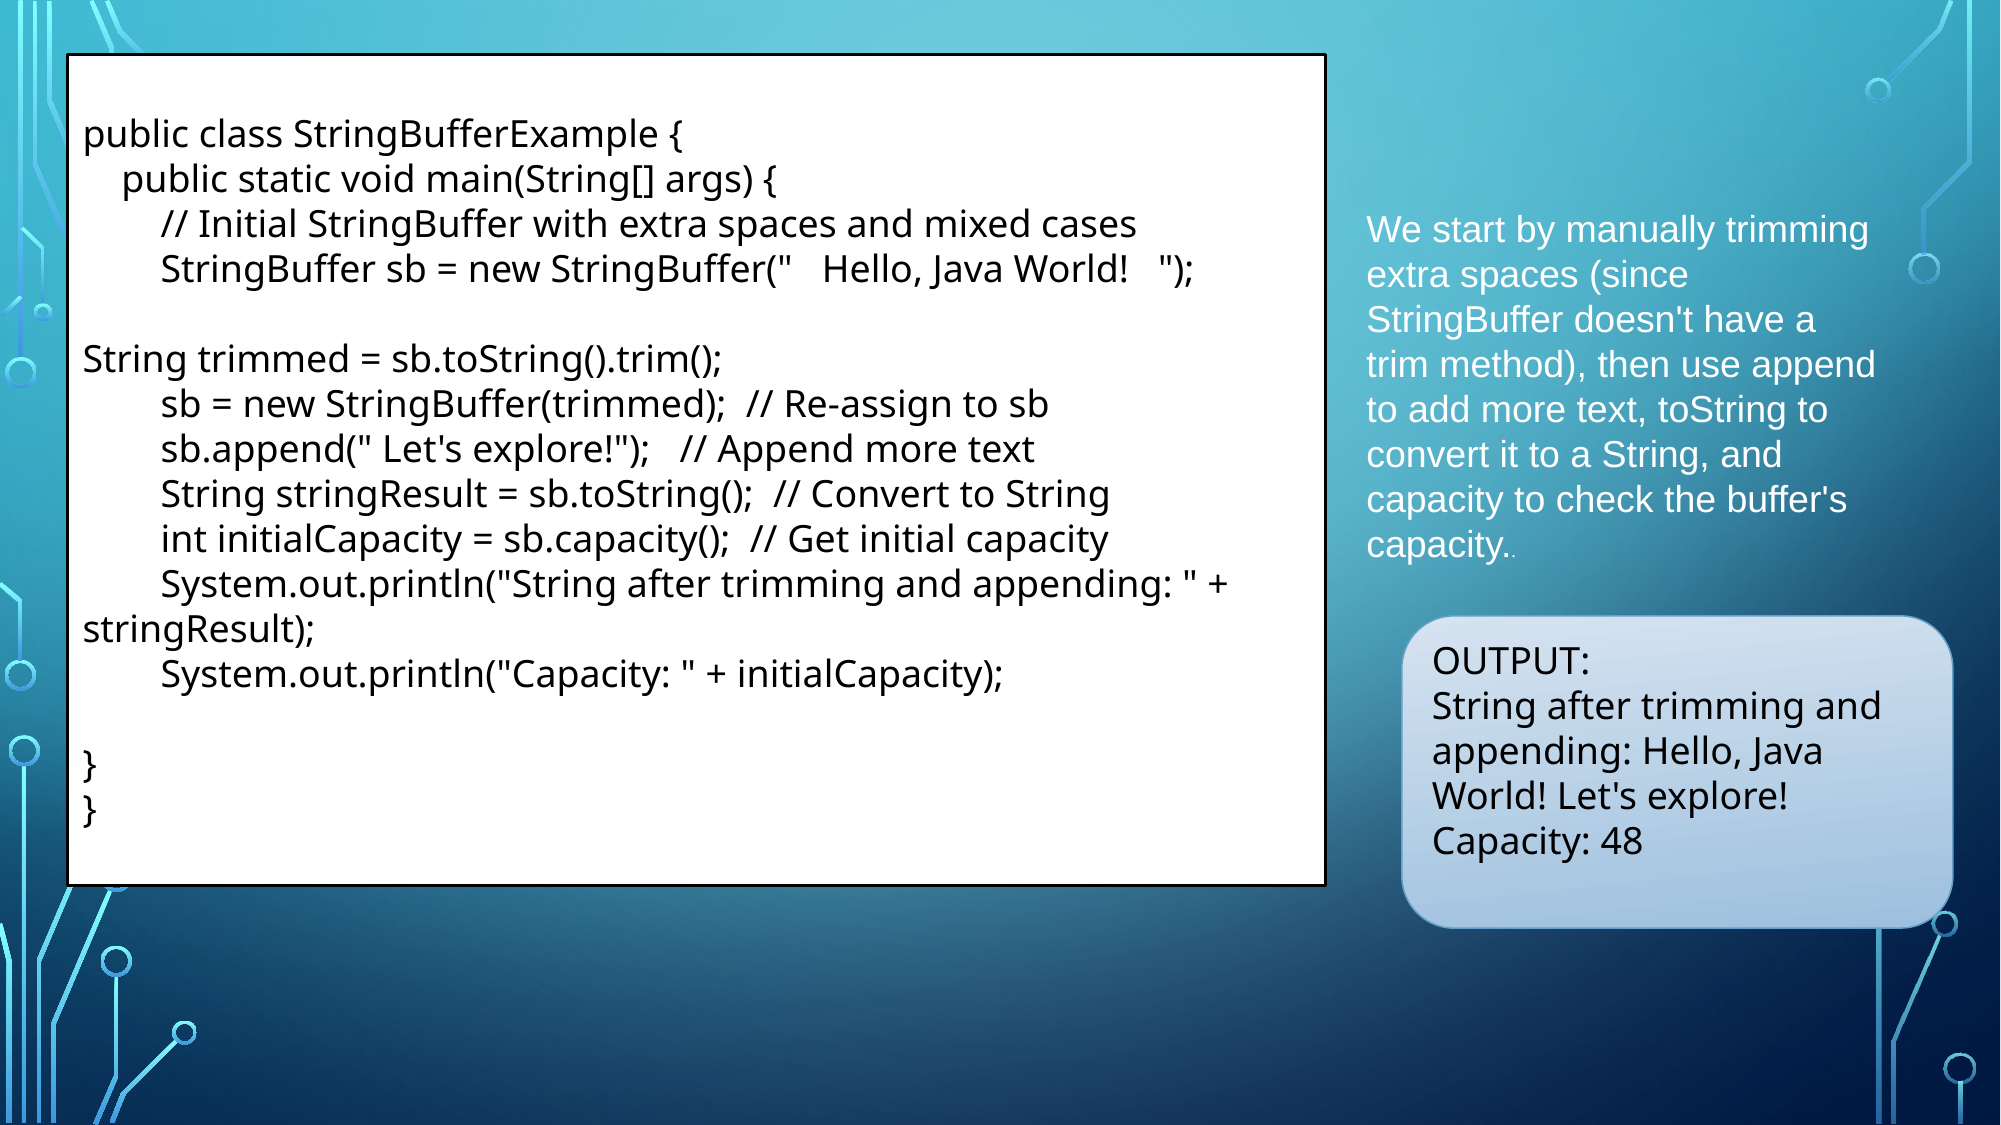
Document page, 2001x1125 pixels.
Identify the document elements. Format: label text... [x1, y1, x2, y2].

text_box OUTPUT: String after trimming and appending: Hello, Java World! Let's explore! Capacity: 48 [1401, 615, 1954, 929]
text_box public class StringBufferExample { public static void main(String[] args) { // Initial StringBuffer with extra spaces and mixed cases StringBuffer sb = new StringBuffer(" Hello, Java World! "); String trimmed = sb.toString().trim(); sb = new StringBuffer(trimmed); // Re-assign to sb sb.append(" Let's explore!"); // Append more text String stringResult = sb.toString(); // Convert to String int initialCapacity = sb.capacity(); // Get initial capacity System.out.println("String after trimming and appending: " + stringResult); System.out.println("Capacity: " + initialCapacity); } } [66, 53, 1327, 887]
text_box We start by manually trimming extra spaces (since StringBuffer doesn't have a trim method), then use append to add more text, toString to convert it to a String, and capacity to check the buffer's capacity.. [1351, 197, 1904, 573]
